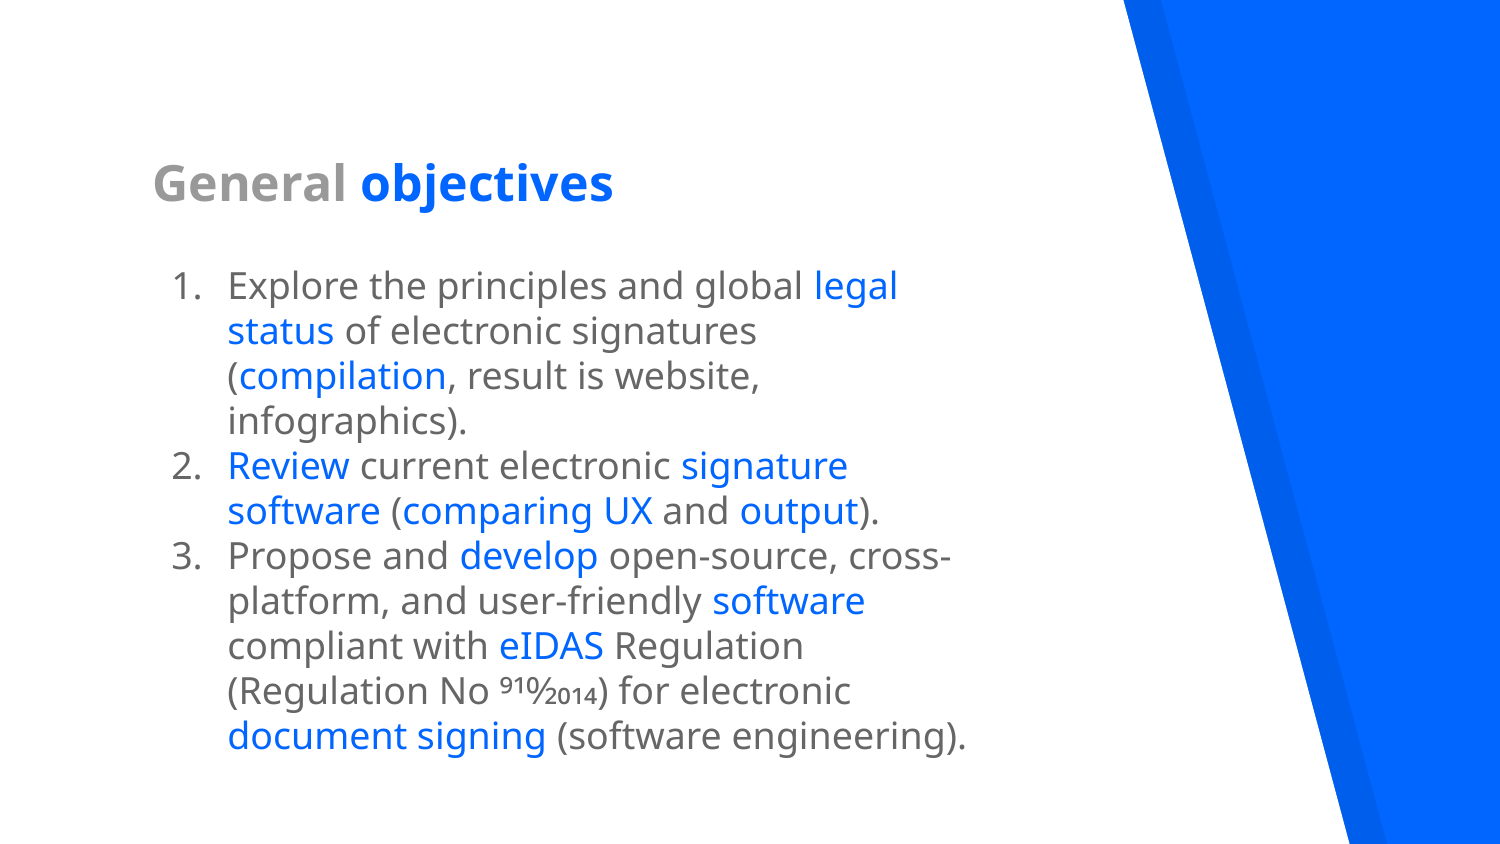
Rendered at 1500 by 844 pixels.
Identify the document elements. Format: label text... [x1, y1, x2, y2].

list Explore the principles and global legal status of electronic signatures (compilation, result is website, infographics). Review current electronic signature software (comparing UX and output). Propose and develop open-source, cross-platform, and user-friendly software compliant with eIDAS Regulation (Regulation No 910⁄2014) for electronic document signing (software engineering). [137, 246, 1011, 723]
title General objectives [137, 146, 1011, 227]
